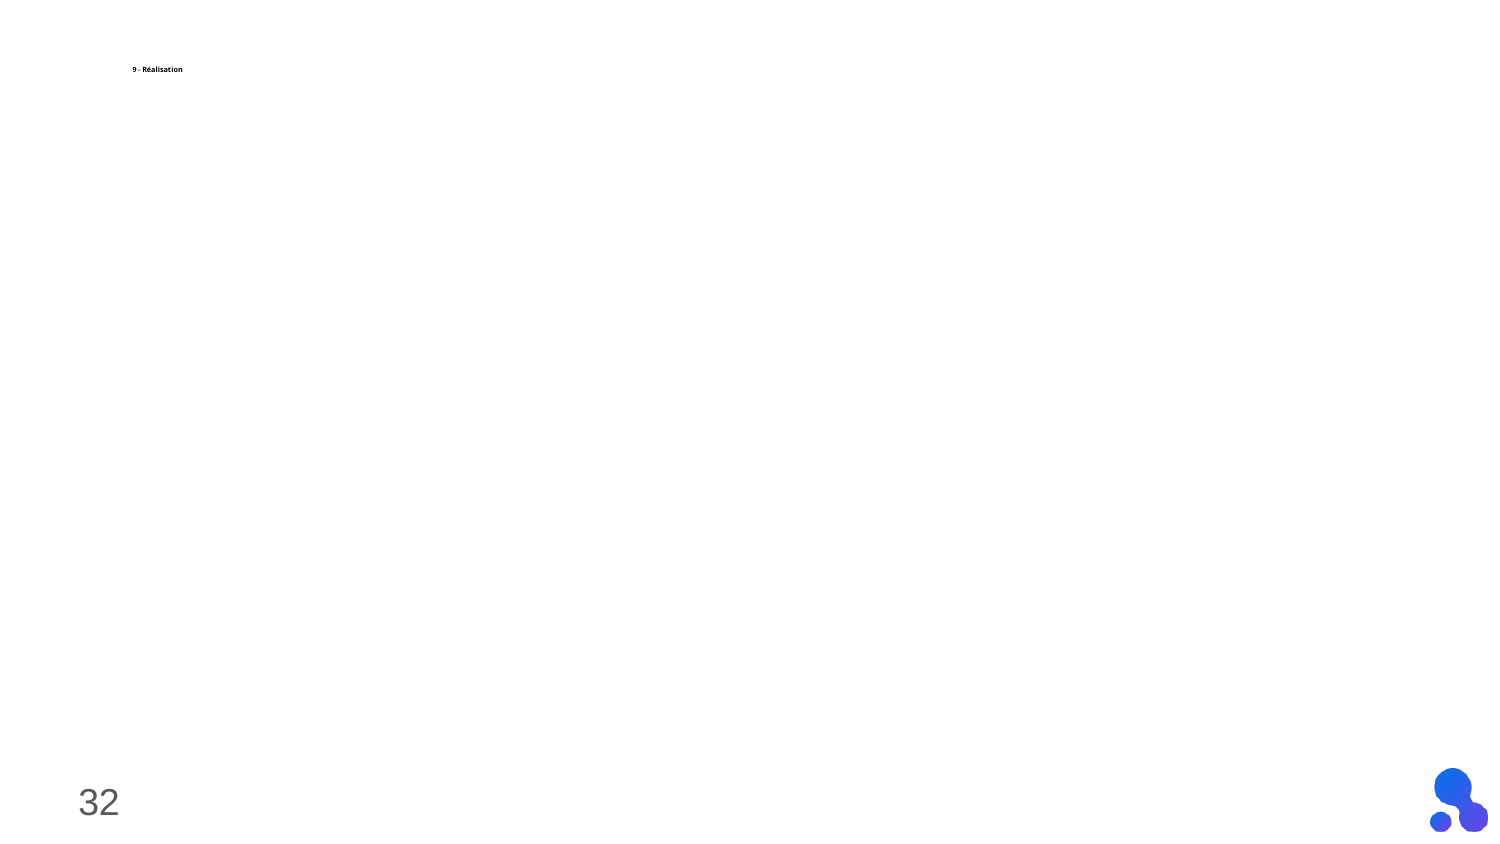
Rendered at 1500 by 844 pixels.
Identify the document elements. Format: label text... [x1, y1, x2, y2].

text_box 32 [63, 762, 172, 797]
title 9 - Réalisation [51, 0, 1449, 104]
picture [1429, 768, 1488, 832]
